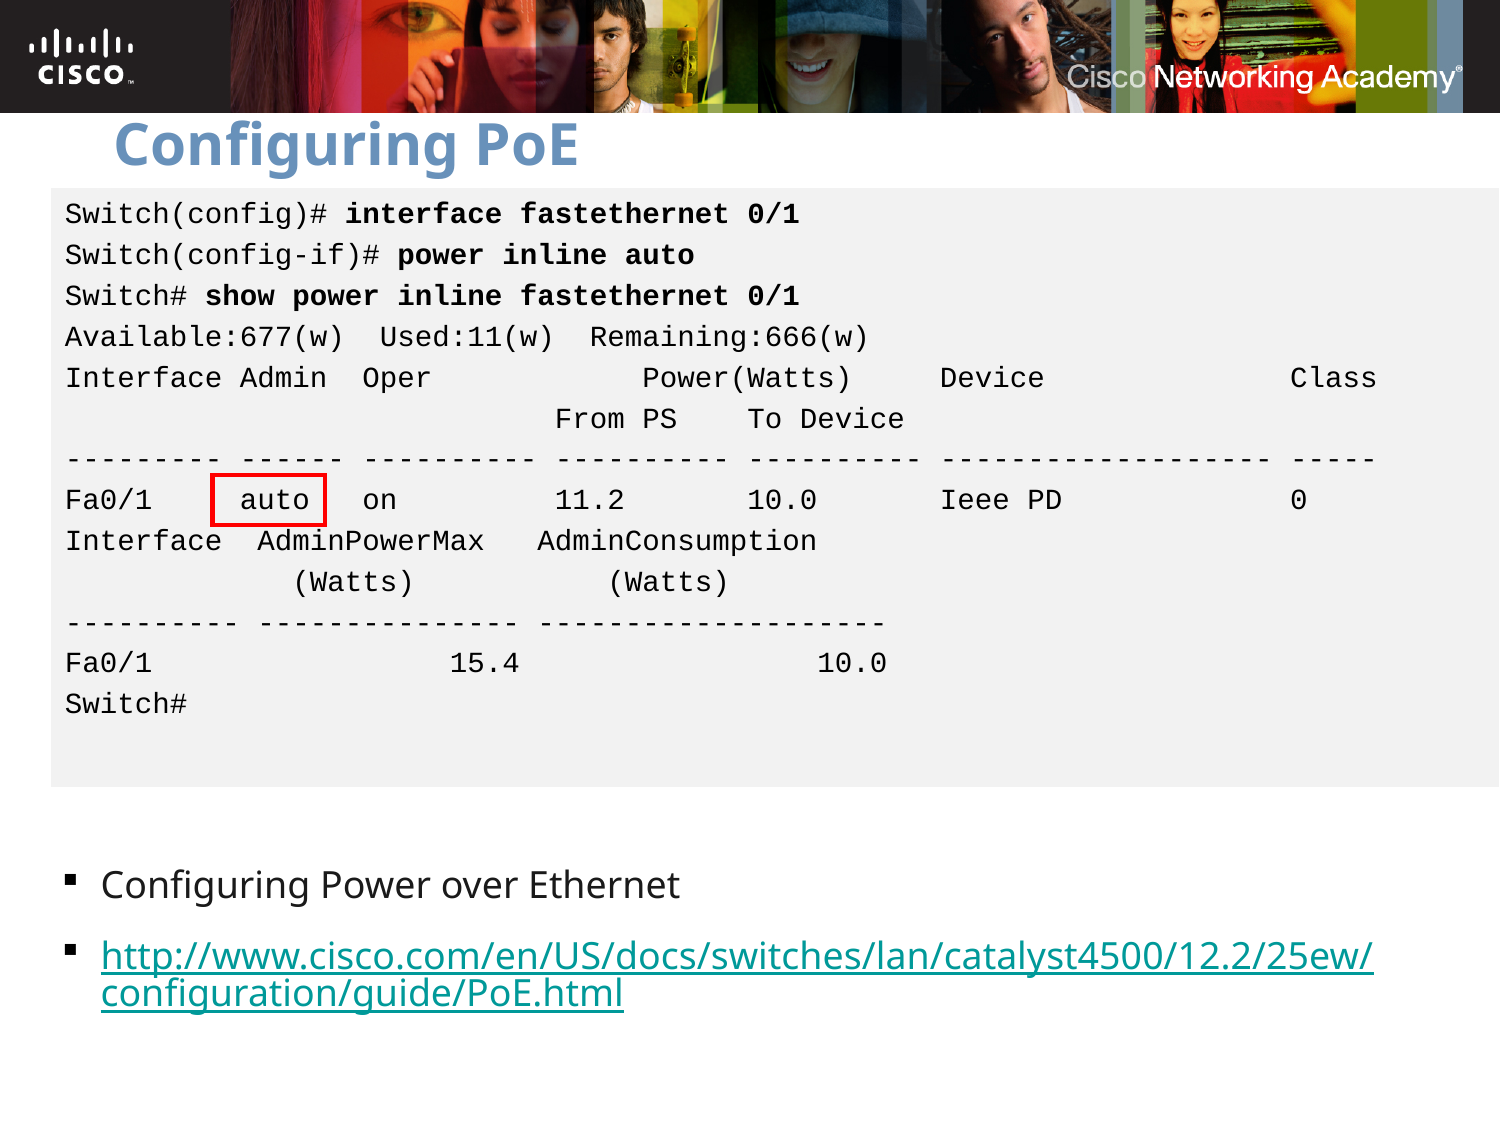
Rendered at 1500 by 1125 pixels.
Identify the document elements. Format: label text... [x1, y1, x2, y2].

title Configuring PoE [107, 0, 1444, 185]
text_box Switch(config)# interface fastethernet 0/1 Switch(config-if)# power inline auto Switch# show power inline fastethernet 0/1 Available:677(w) Used:11(w) Remaining:666(w) Interface Admin Oper Power(Watts) Device Class From PS To Device --------- ------ ---------- ---------- ---------- ------------------- ----- Fa0/1 auto on 11.2 10.0 Ieee PD 0 Interface AdminPowerMax AdminConsumption (Watts) (Watts) ---------- --------------- -------------------- Fa0/1 15.4 10.0 Switch# [50, 187, 1500, 788]
picture [0, 0, 107, 113]
text_box [212, 474, 325, 525]
list Configuring Power over Ethernet http://www.cisco.com/en/US/docs/switches/lan/catalyst4500/12.2/25ew/configuration/guide/PoE.html [54, 857, 1405, 1033]
picture [1444, 0, 1500, 113]
